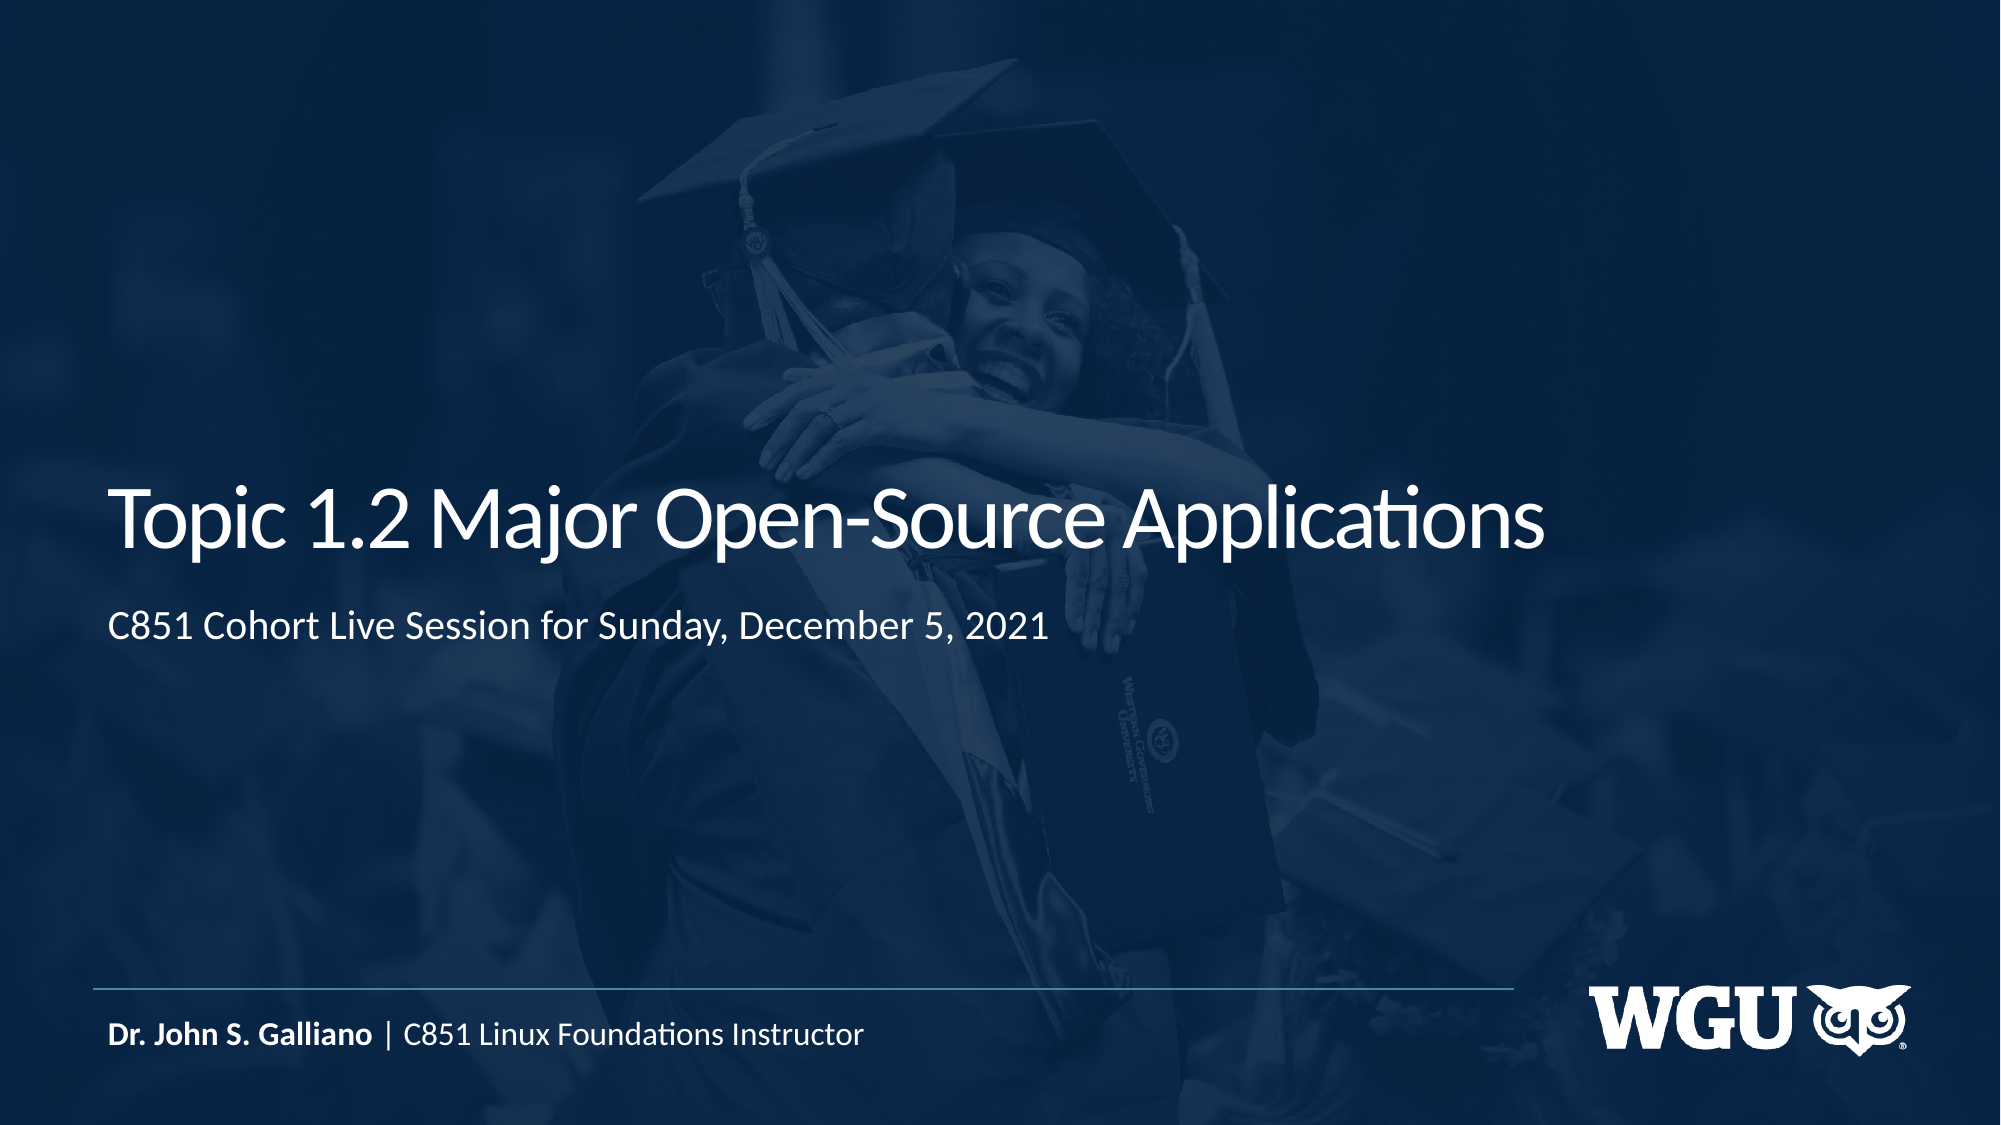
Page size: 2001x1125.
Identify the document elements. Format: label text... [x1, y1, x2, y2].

picture [0, 0, 2001, 1125]
subtitle C851 Cohort Live Session for Sunday, December 5, 2021 [93, 590, 1594, 863]
list Dr. John S. Galliano | C851 Linux Foundations Instructor [93, 1002, 1514, 1067]
title Topic 1.2 Major Open-Source Applications [93, 184, 1875, 576]
